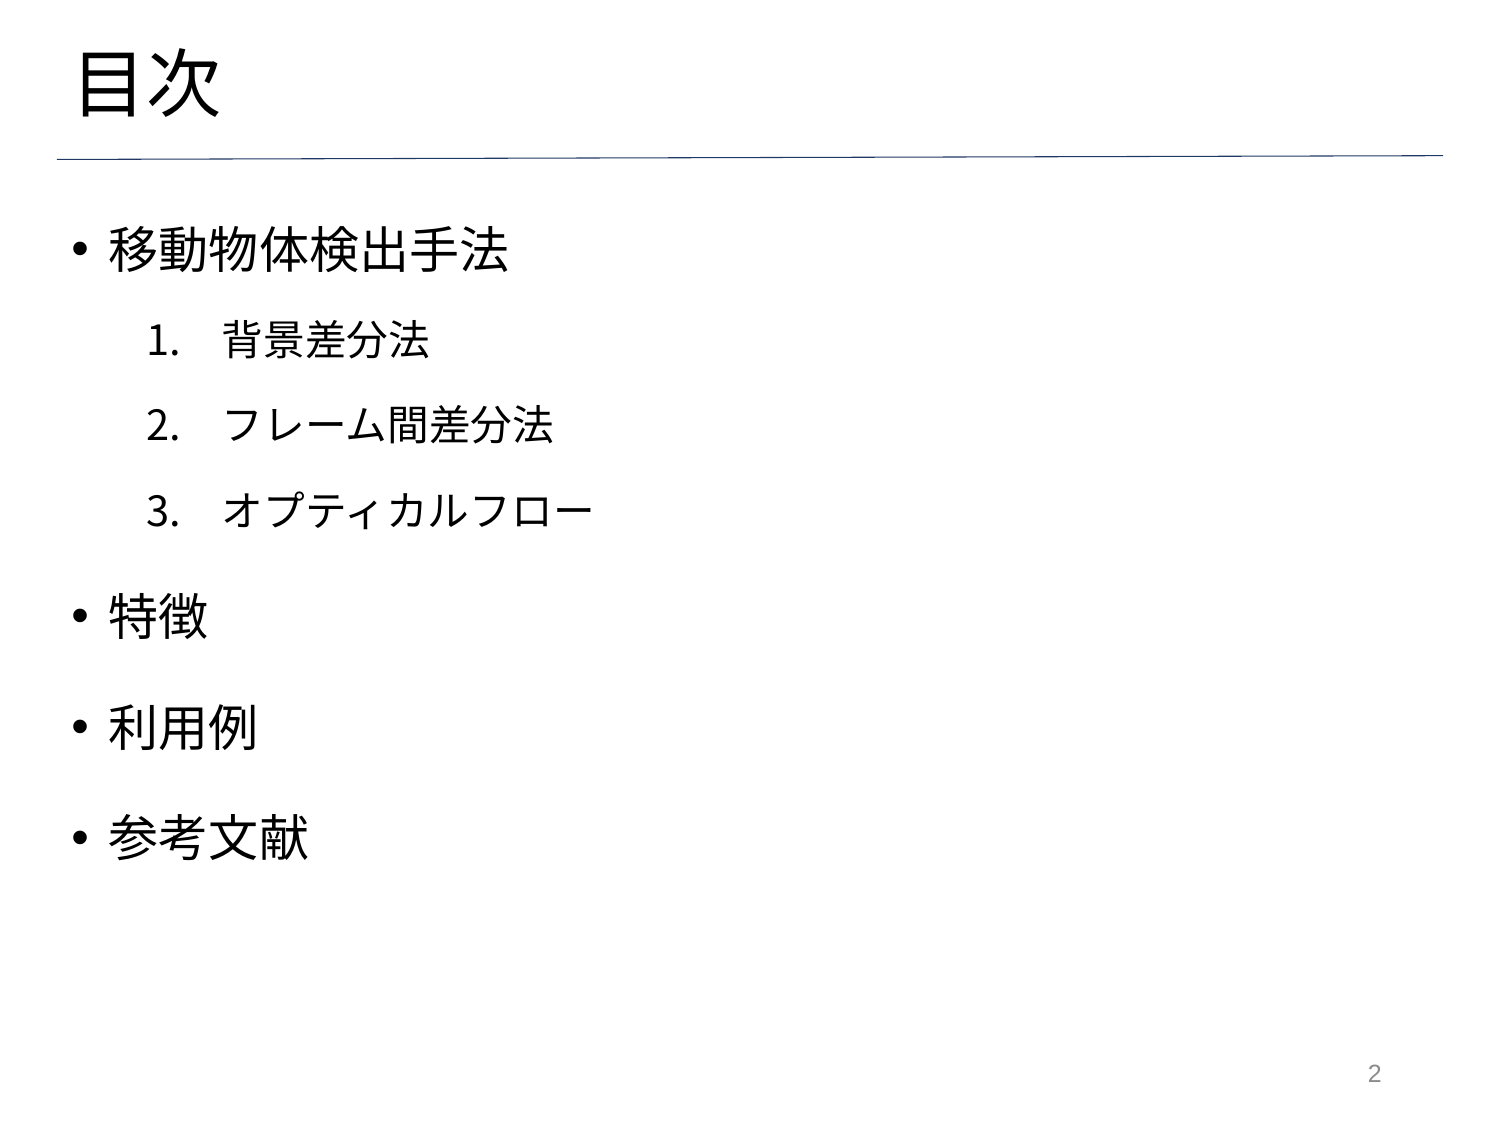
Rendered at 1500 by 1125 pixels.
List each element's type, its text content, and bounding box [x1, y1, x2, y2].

slide_number 1 [1059, 1042, 1397, 1103]
title 目次 [56, 36, 1444, 139]
list 移動物体検出手法 背景差分法 フレーム間差分法 オプティカルフロー 特徴 利用例 参考文献 [56, 180, 1444, 1022]
